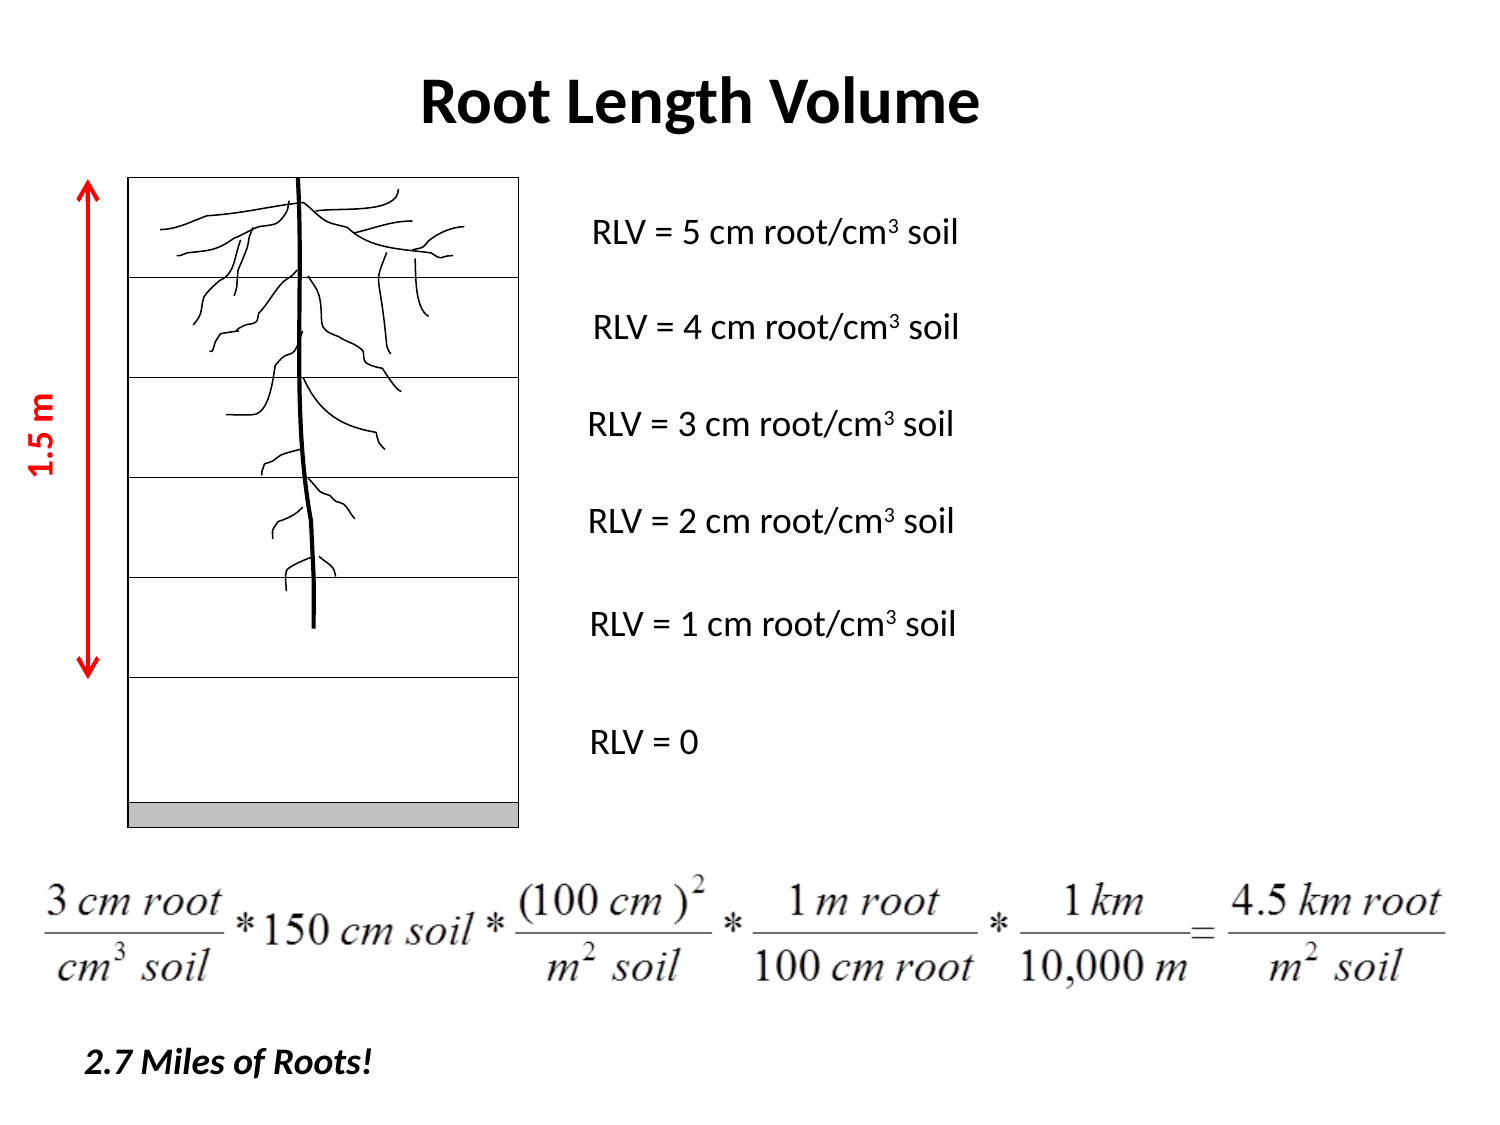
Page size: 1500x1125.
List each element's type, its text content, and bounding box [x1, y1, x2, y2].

text_box [128, 802, 519, 828]
text_box [176, 206, 289, 256]
text_box RLV = 3 cm root/cm3 soil [572, 391, 970, 452]
text_box [308, 275, 402, 392]
text_box [209, 269, 298, 352]
text_box RLV = 1 cm root/cm3 soil [574, 591, 972, 651]
text_box Root Length Volume [405, 49, 997, 145]
text_box [415, 258, 429, 317]
text_box [272, 507, 303, 540]
text_box RLV = 5 cm root/cm3 soil [577, 199, 974, 260]
text_box [297, 177, 313, 557]
text_box [285, 556, 314, 592]
text_box 2.7 Miles of Roots! [69, 1029, 389, 1090]
text_box [128, 677, 519, 802]
picture [37, 862, 1456, 1004]
text_box [412, 226, 465, 250]
text_box [298, 177, 519, 277]
text_box [128, 277, 299, 377]
text_box 1.5 m [7, 377, 68, 495]
text_box [303, 377, 385, 450]
text_box RLV = 2 cm root/cm3 soil [573, 488, 970, 549]
text_box [315, 188, 399, 212]
text_box [128, 577, 519, 677]
text_box [305, 377, 519, 477]
text_box [128, 177, 298, 277]
text_box [226, 330, 303, 415]
text_box [303, 202, 373, 233]
text_box [353, 220, 413, 234]
text_box RLV = 0 [574, 709, 714, 770]
text_box [308, 478, 355, 519]
text_box [302, 277, 387, 377]
text_box [261, 449, 301, 476]
text_box [234, 227, 254, 296]
text_box [240, 204, 299, 277]
text_box [160, 203, 298, 230]
text_box [128, 377, 304, 477]
text_box [310, 277, 519, 377]
text_box [193, 239, 241, 326]
text_box [354, 229, 454, 258]
text_box RLV = 4 cm root/cm3 soil [578, 294, 975, 355]
text_box [319, 556, 336, 577]
text_box [128, 477, 311, 577]
text_box [309, 477, 519, 577]
text_box [280, 200, 290, 205]
text_box [378, 252, 391, 354]
